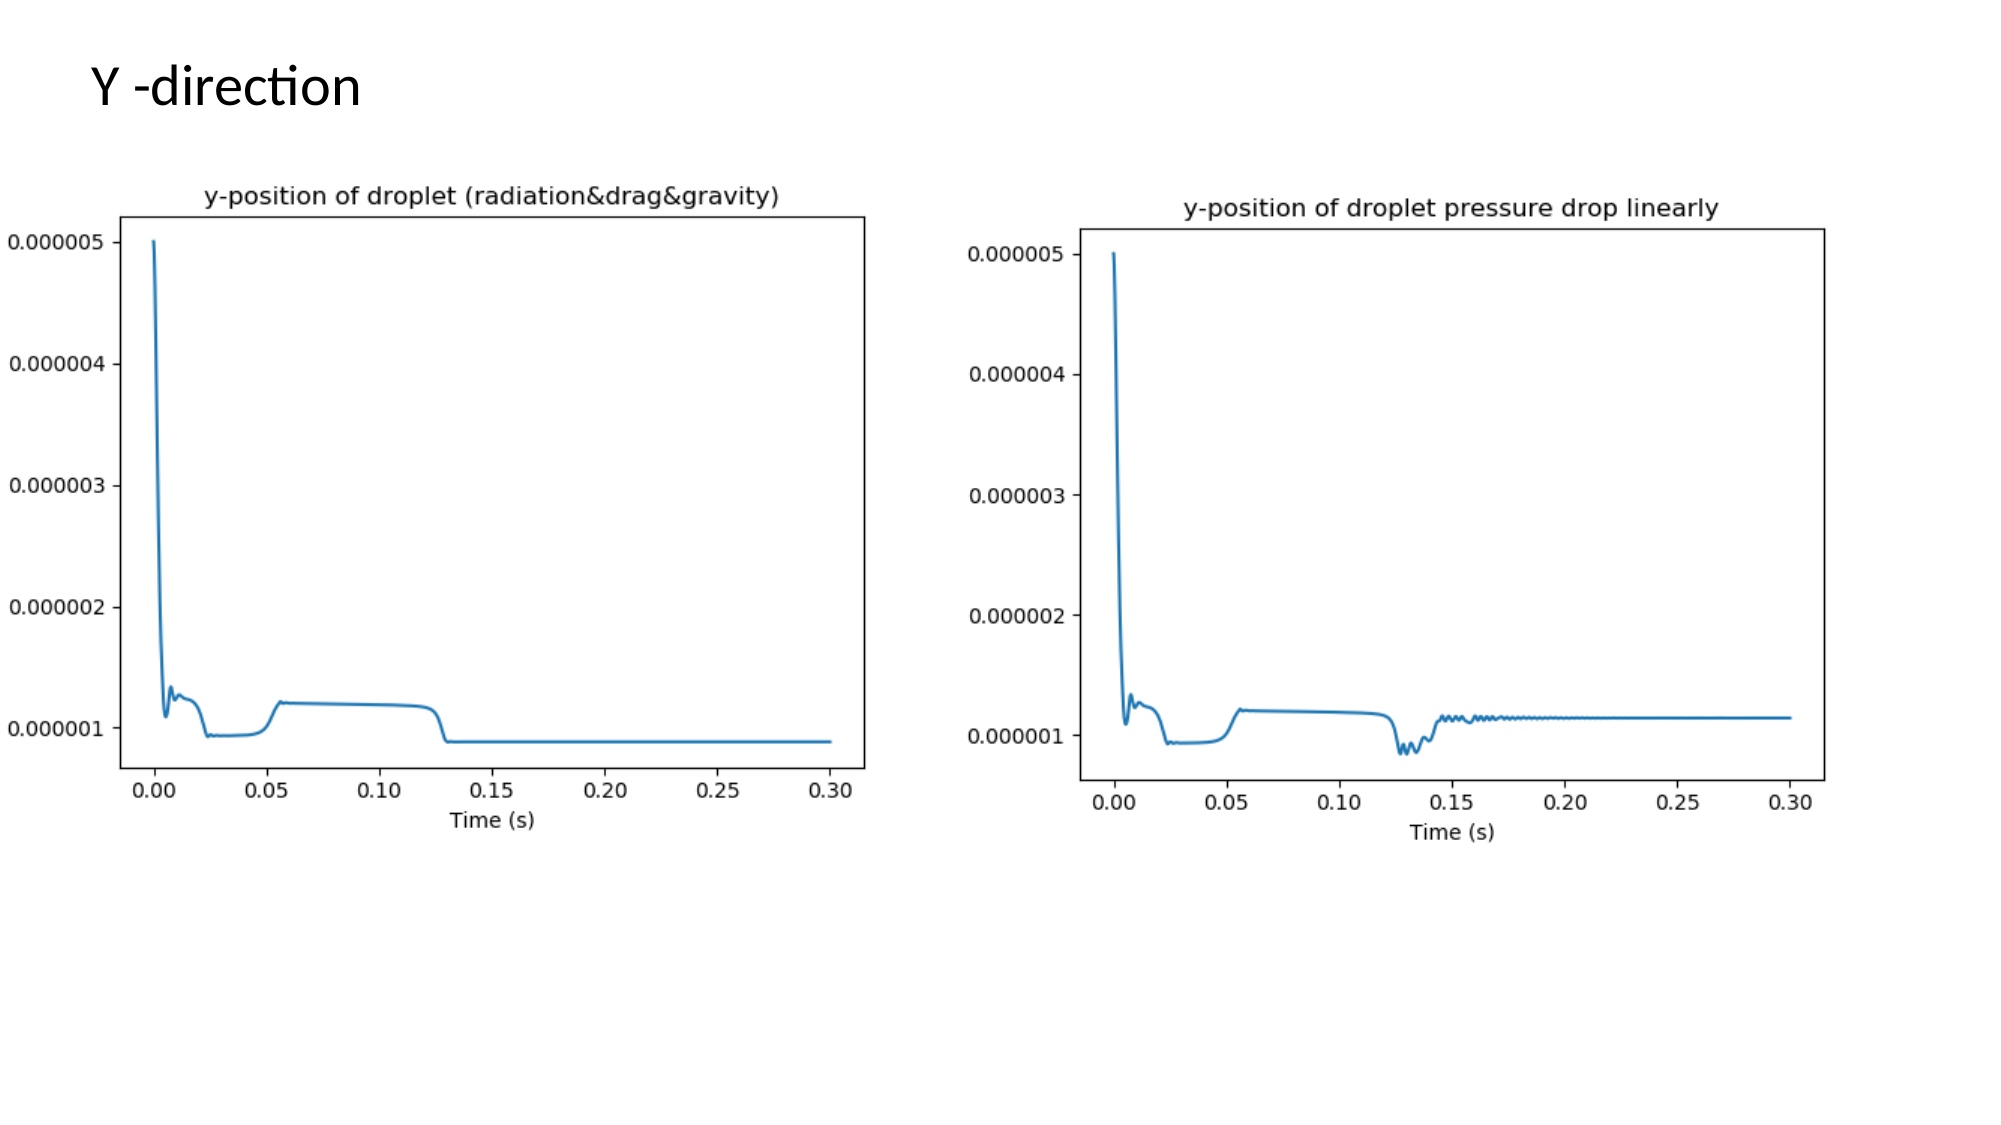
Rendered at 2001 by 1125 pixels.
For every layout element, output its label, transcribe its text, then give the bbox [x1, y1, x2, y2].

picture [0, 131, 1920, 858]
text_box Y -direction [76, 40, 390, 125]
